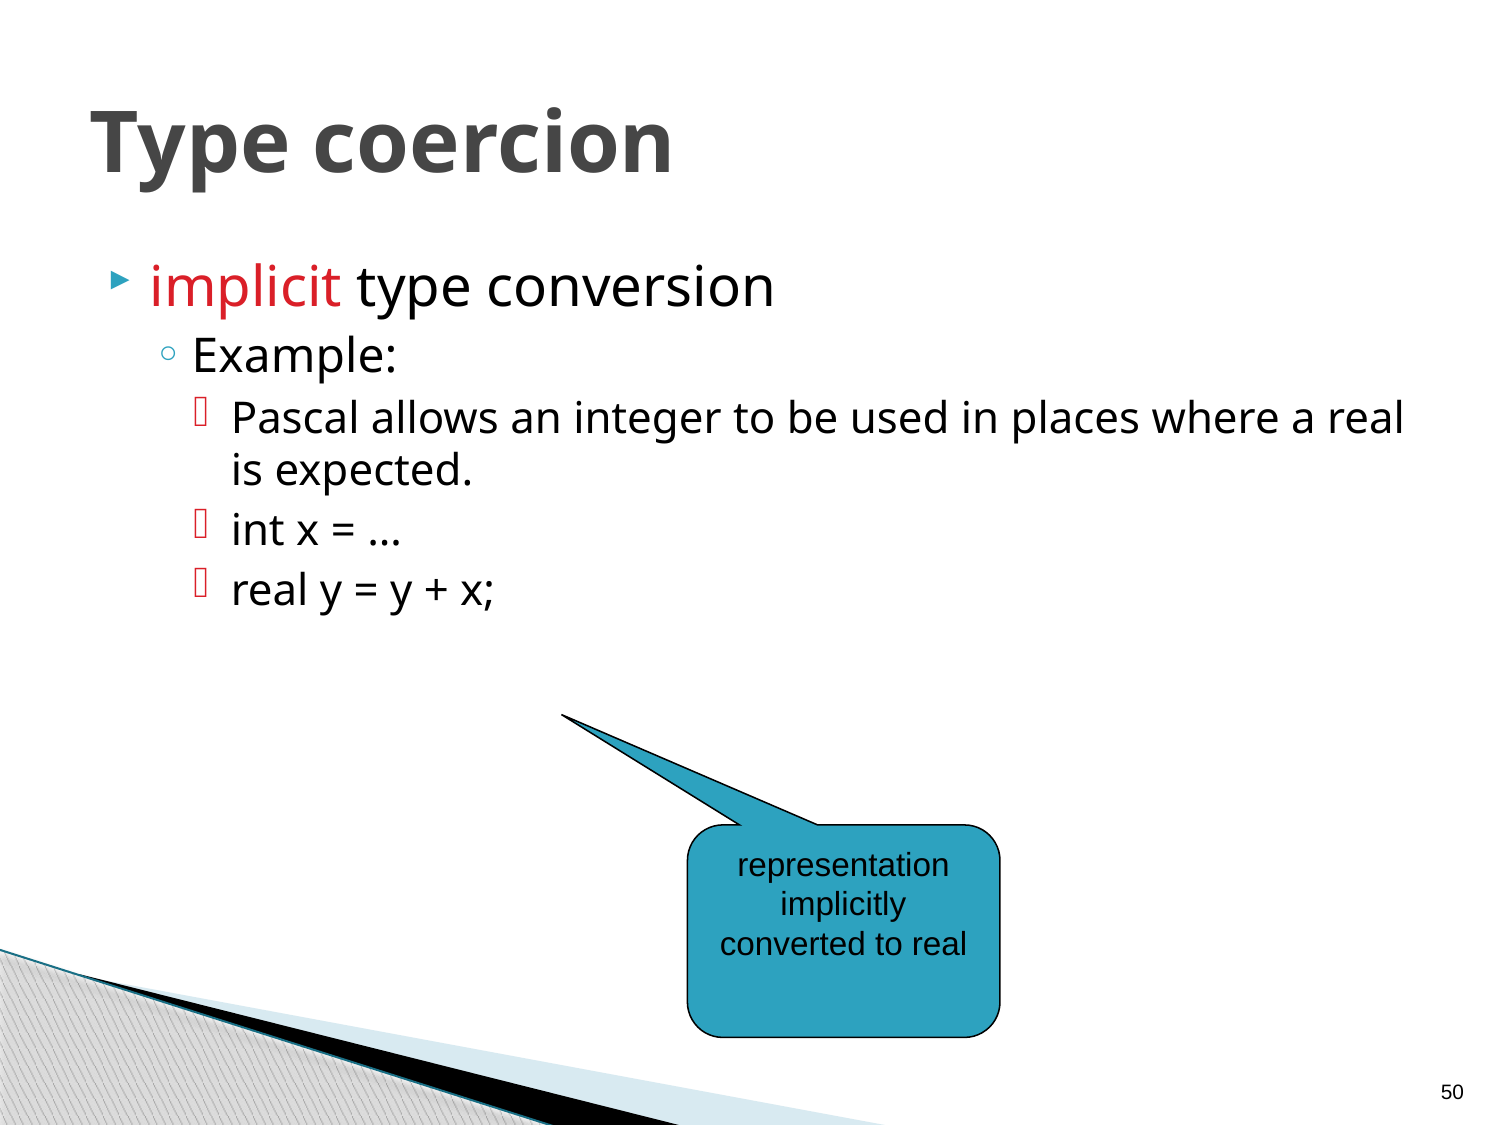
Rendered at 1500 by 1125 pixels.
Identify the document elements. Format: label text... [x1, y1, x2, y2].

slide_number 50 [1418, 1051, 1479, 1112]
text_box representation implicitly converted to real [561, 714, 1000, 1038]
list implicit type conversion Example: Pascal allows an integer to be used in places where a real is expected. int x = … real y = y + x; [75, 243, 1425, 986]
title Type coercion [75, 45, 1425, 233]
